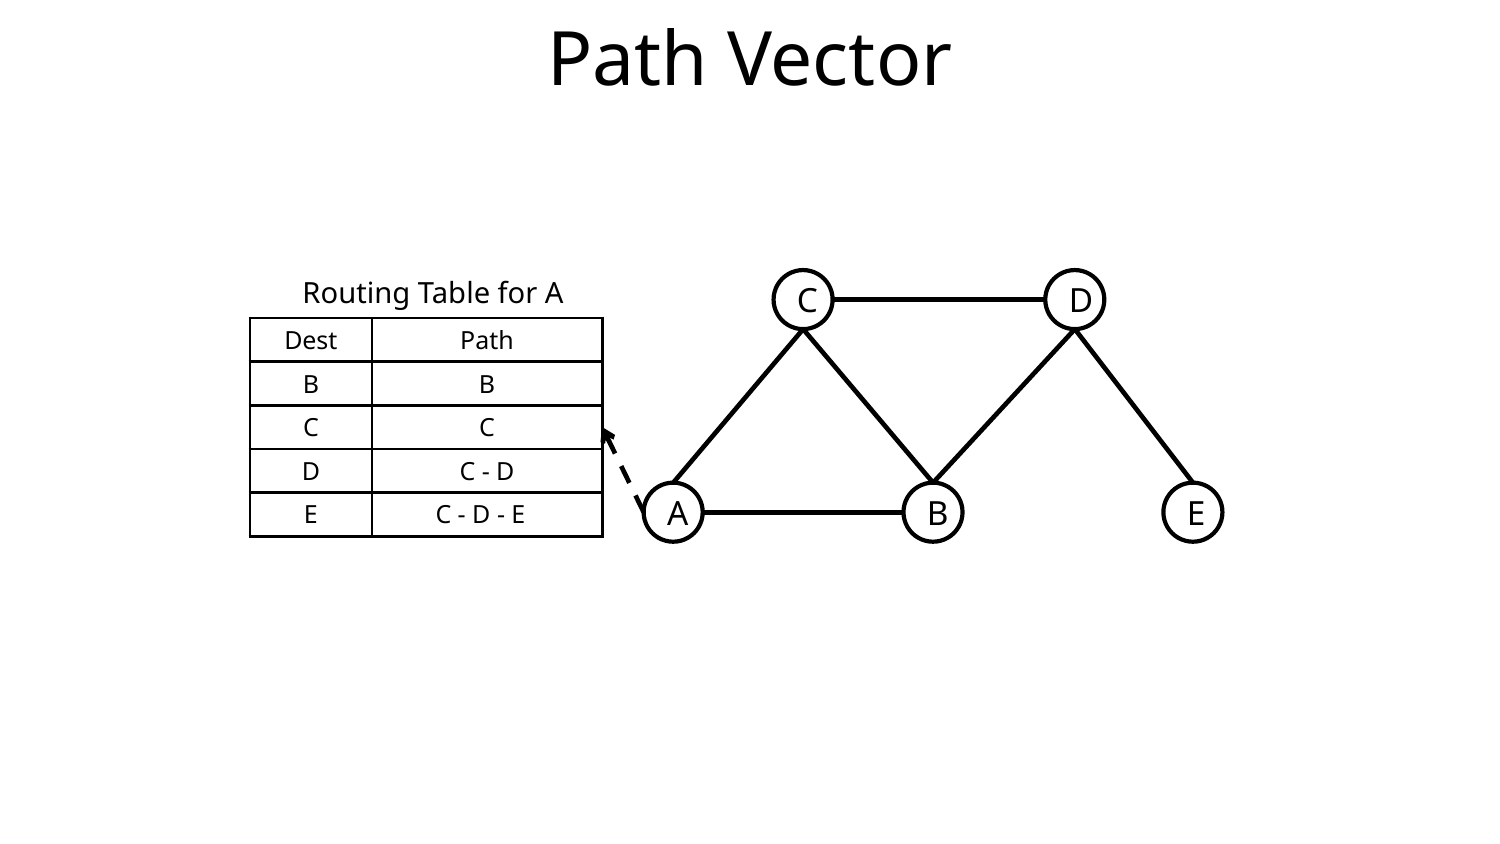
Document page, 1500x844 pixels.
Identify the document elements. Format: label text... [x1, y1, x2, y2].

table_cell D [251, 450, 371, 491]
table_cell C - D [373, 450, 596, 491]
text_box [602, 416, 644, 513]
text_box C [771, 267, 835, 327]
table_cell E [251, 494, 371, 535]
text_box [672, 328, 801, 483]
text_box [802, 328, 931, 483]
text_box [932, 328, 1073, 483]
text_box B [901, 490, 965, 544]
table_header Dest [251, 319, 371, 360]
title Path Vector [75, 0, 1425, 115]
table_cell B [251, 363, 371, 404]
table_cell B [373, 363, 601, 404]
table_cell C - D - E [373, 494, 601, 535]
table_cell C [251, 407, 371, 448]
text_box D [1043, 267, 1107, 327]
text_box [1074, 328, 1194, 483]
table_cell C [373, 407, 601, 448]
text_box Routing Table for A [287, 267, 579, 318]
table_header Path [373, 319, 601, 360]
text_box E [1161, 481, 1225, 544]
text_box A [642, 481, 705, 544]
